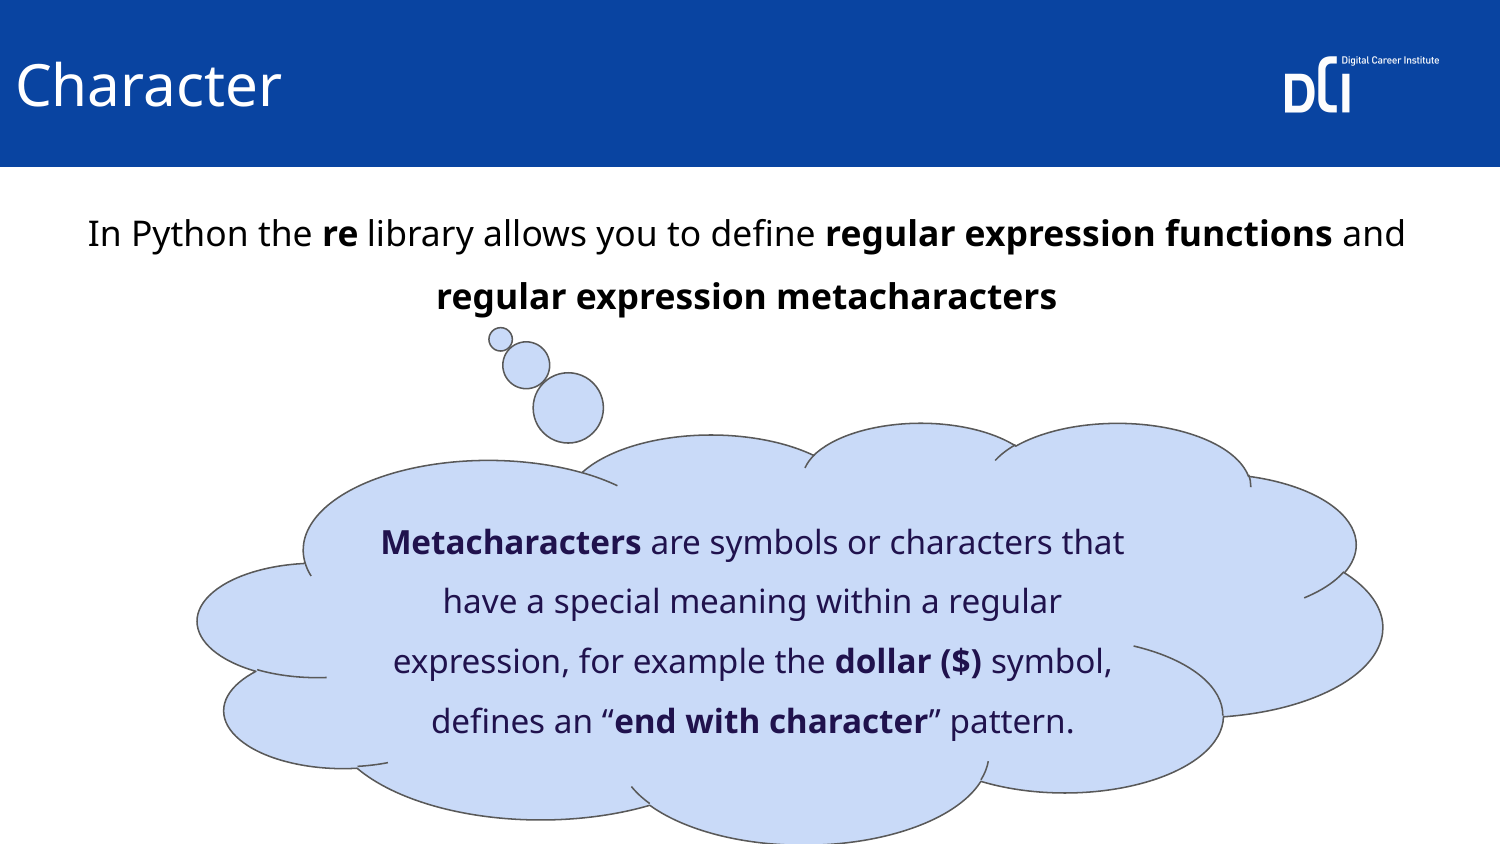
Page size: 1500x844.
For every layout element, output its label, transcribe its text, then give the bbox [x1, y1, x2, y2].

text_box [488, 327, 604, 444]
text_box Metacharacters are symbols or characters that have a special meaning within a regular expression, for example the dollar ($) symbol, defines an “end with character” pattern. [364, 485, 1142, 756]
text_box In Python the re library allows you to define regular expression functions and regular expression metacharacters [61, 184, 1433, 322]
picture [1274, 43, 1445, 123]
text_box [197, 423, 1383, 844]
title Character [0, 0, 1500, 167]
